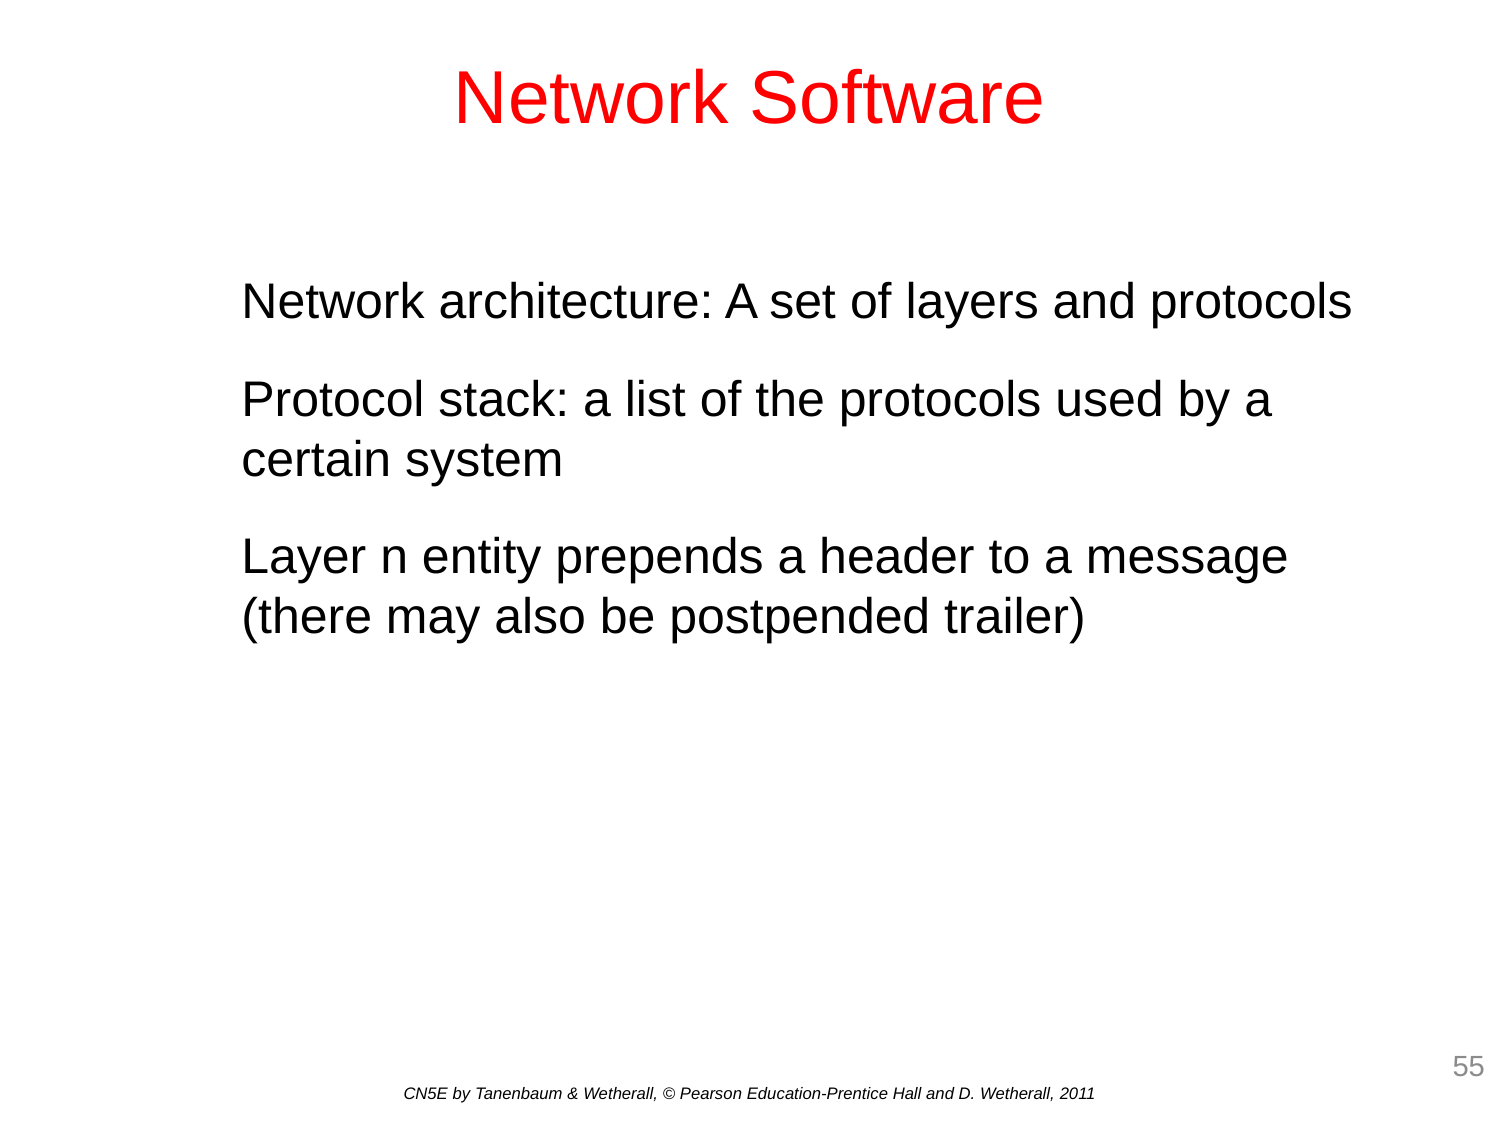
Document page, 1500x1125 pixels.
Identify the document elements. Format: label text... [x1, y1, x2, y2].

footer CN5E by Tanenbaum & Wetherall, © Pearson Education-Prentice Hall and D. Wetherall, 2011 [0, 1074, 1500, 1125]
slide_number 55 [1377, 1026, 1500, 1074]
title Network Software [0, 0, 1500, 188]
list Network architecture: A set of layers and protocols Protocol stack: a list of the protocols used by a certain system Layer n entity prepends a header to a message (there may also be postpended trailer) [226, 260, 1427, 1015]
